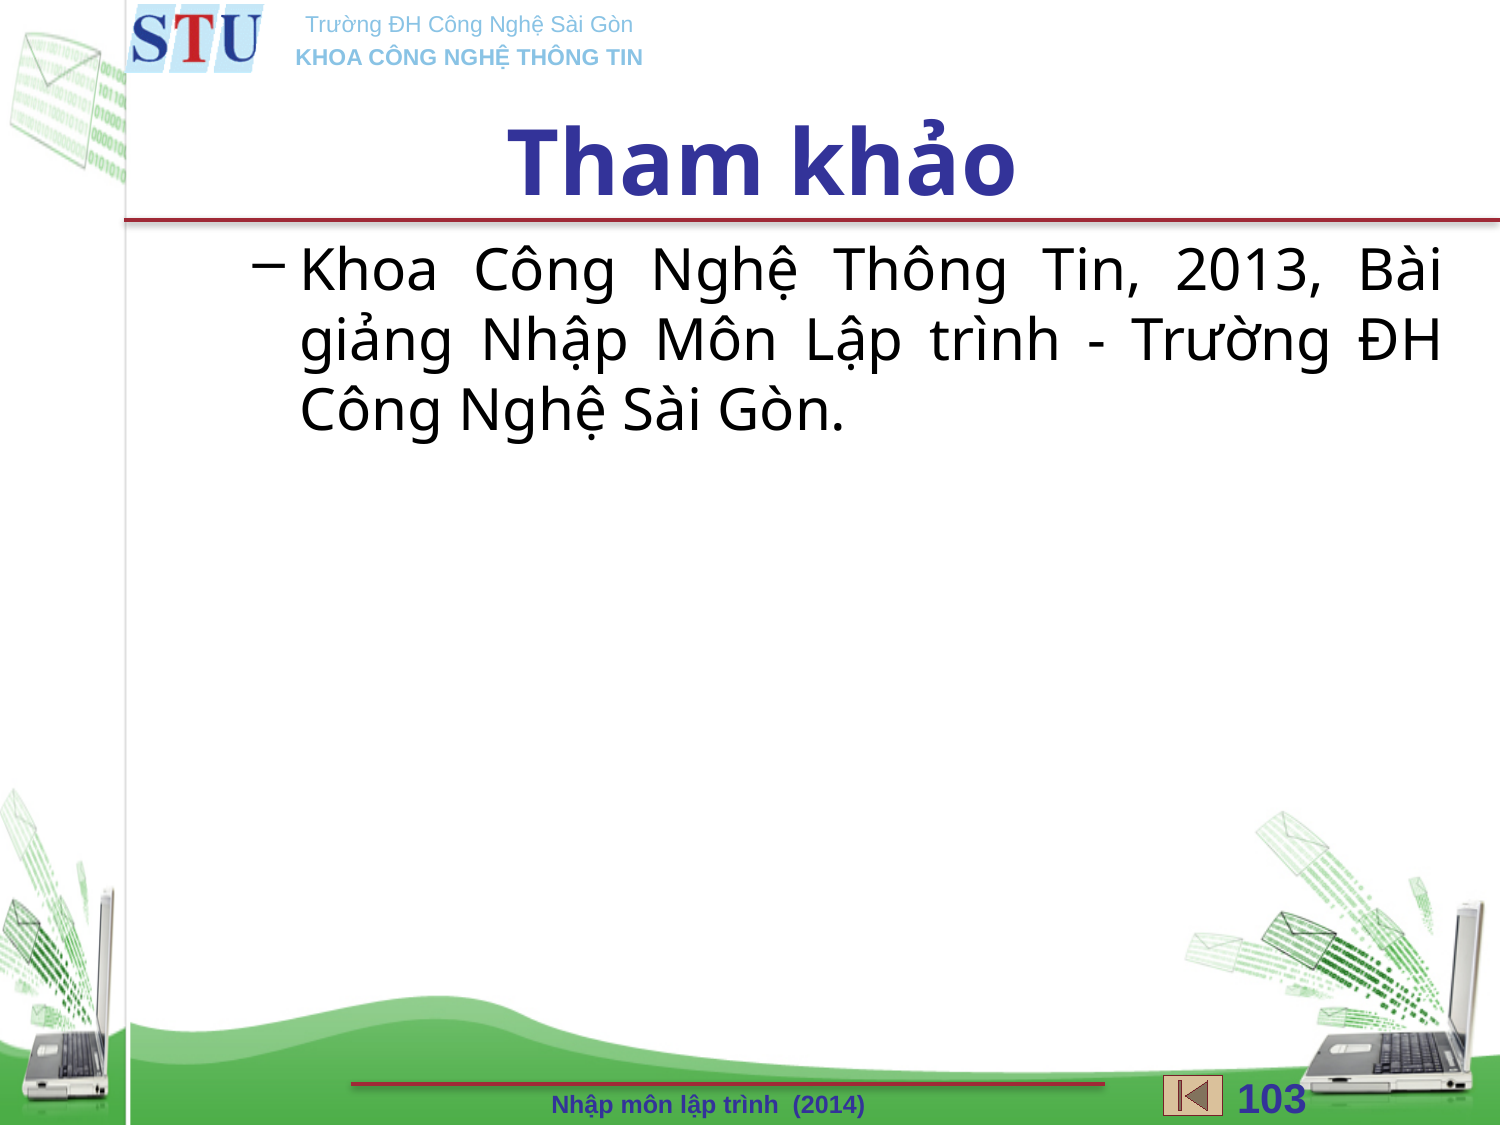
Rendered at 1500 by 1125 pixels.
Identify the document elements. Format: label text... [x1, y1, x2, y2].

slide_number 103 [1222, 1064, 1341, 1100]
list Khoa Công Nghệ Thông Tin, 2013, Bài giảng Nhập Môn Lập trình - Trường ĐH Công Nghệ Sài Gòn. [162, 224, 1459, 925]
footer Nhập môn lập trình (2014) [312, 1081, 1105, 1125]
picture [0, 0, 1500, 1125]
title Tham khảo [162, 99, 1363, 218]
